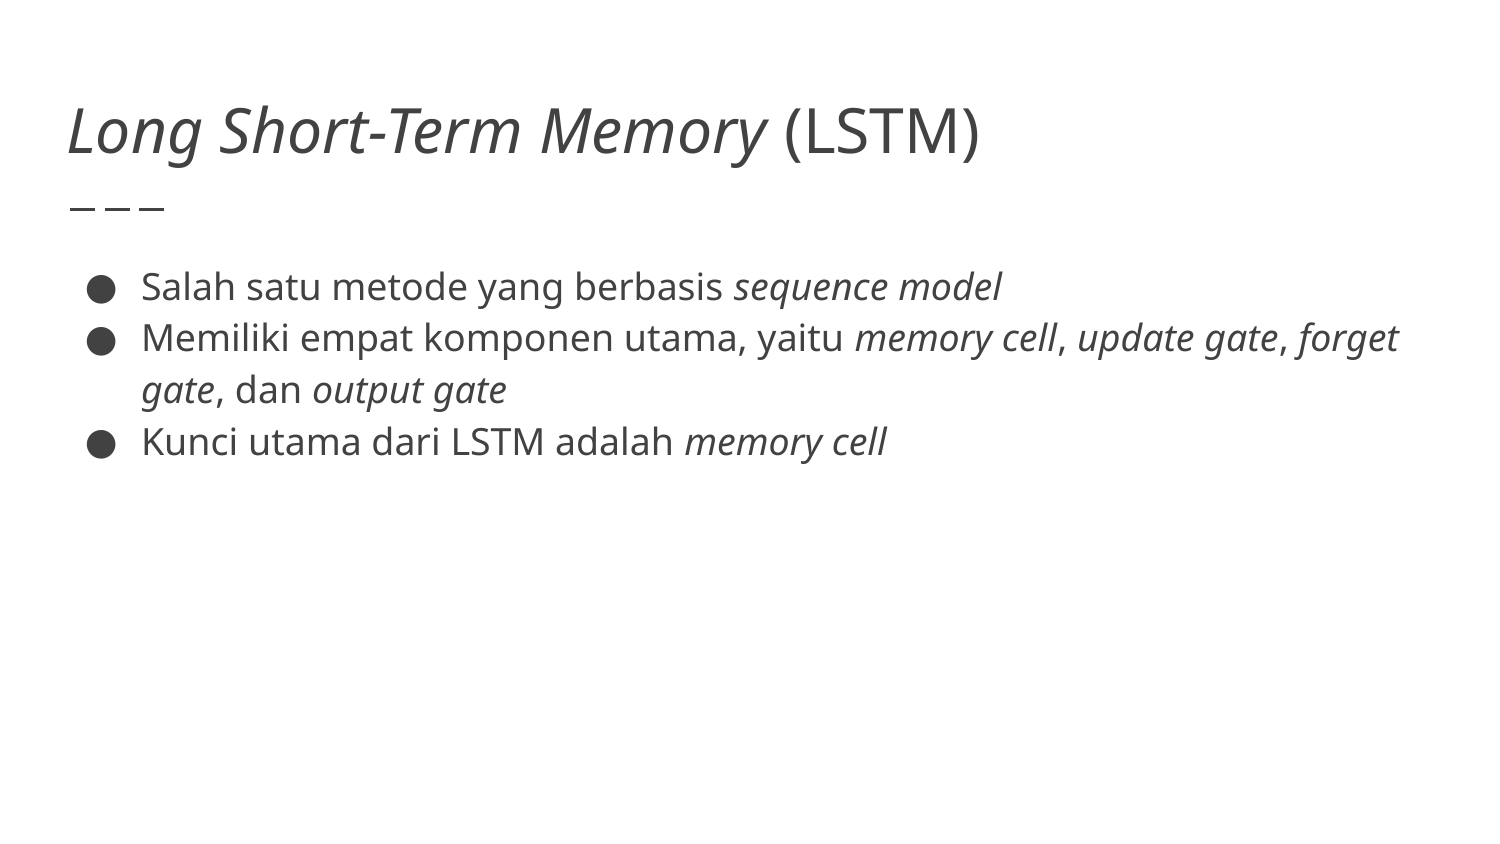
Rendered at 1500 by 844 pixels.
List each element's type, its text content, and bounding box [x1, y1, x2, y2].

list Salah satu metode yang berbasis sequence model Memiliki empat komponen utama, yaitu memory cell, update gate, forget gate, dan output gate Kunci utama dari LSTM adalah memory cell [51, 240, 1449, 750]
title Long Short-Term Memory (LSTM) [51, 61, 1449, 182]
